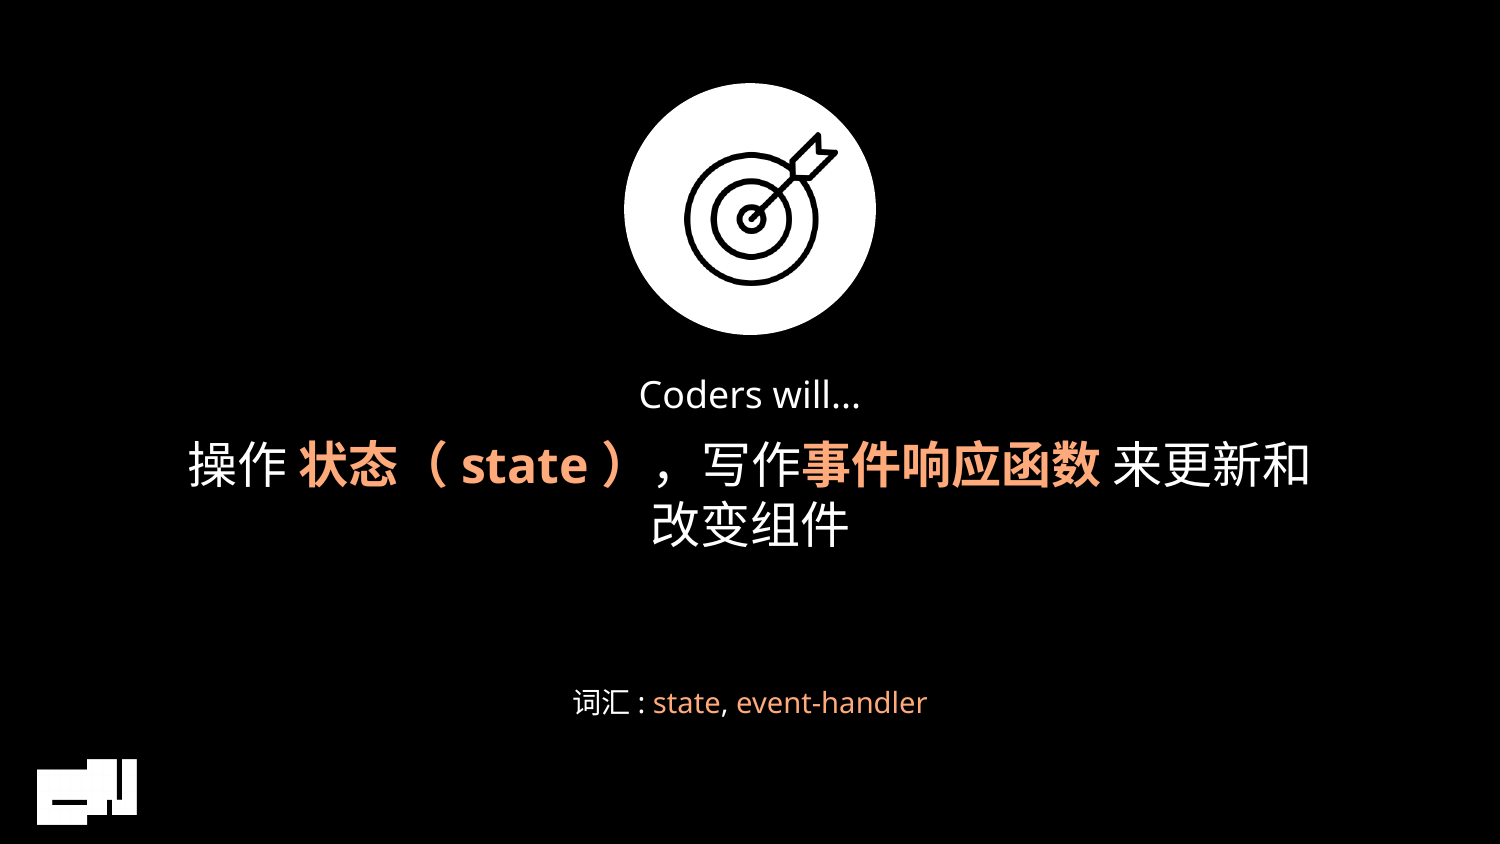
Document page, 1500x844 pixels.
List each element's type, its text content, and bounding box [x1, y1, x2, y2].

title 操作 状态（state），写作事件响应函数 来更新和改变组件 [169, 418, 1331, 629]
subtitle 词汇: state, event-handler [341, 669, 1159, 735]
picture [684, 132, 838, 286]
picture [37, 759, 137, 825]
